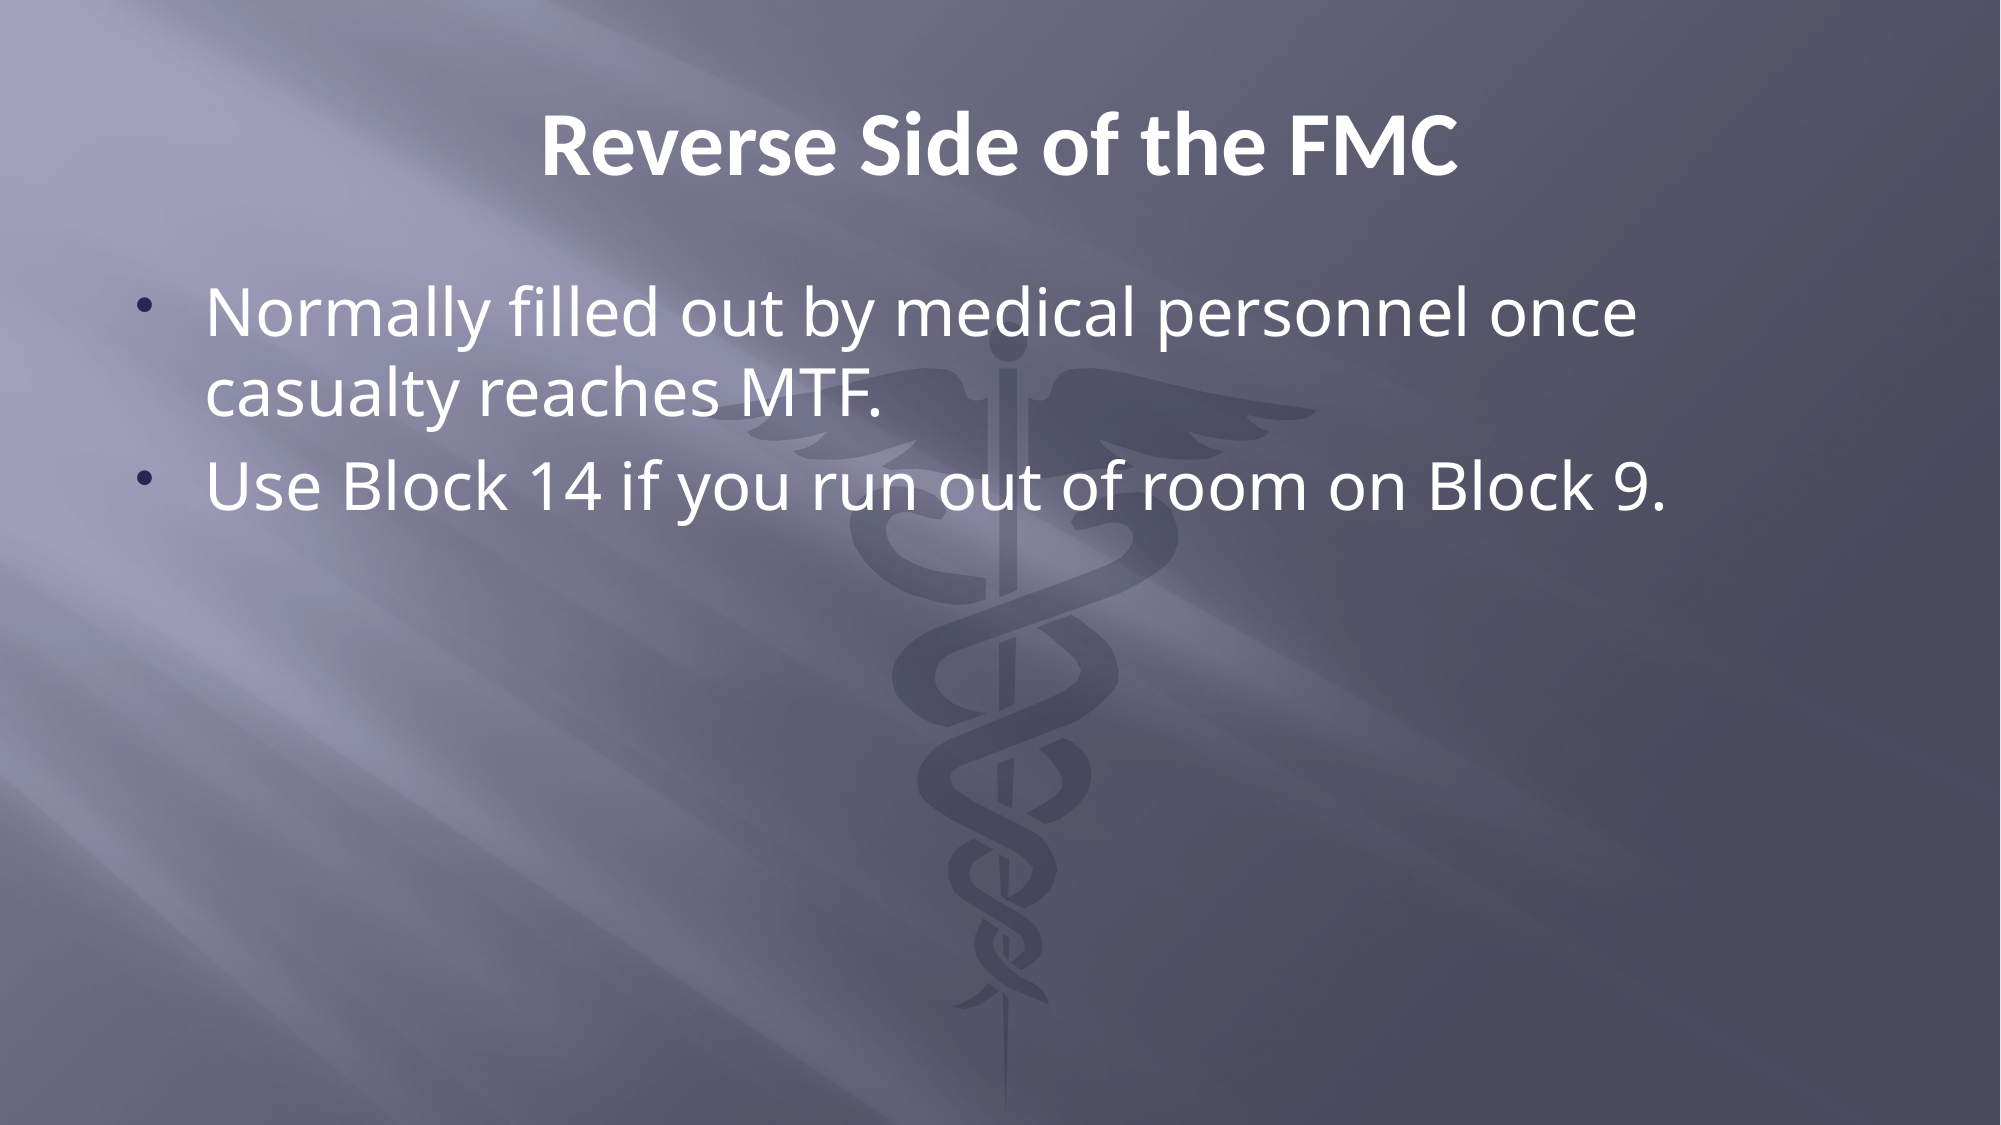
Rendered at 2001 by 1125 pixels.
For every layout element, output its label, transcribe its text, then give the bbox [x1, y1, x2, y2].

title Reverse Side of the FMC [99, 45, 1900, 233]
list Normally filled out by medical personnel once casualty reaches MTF. Use Block 14 if you run out of room on Block 9. [99, 262, 1900, 1035]
